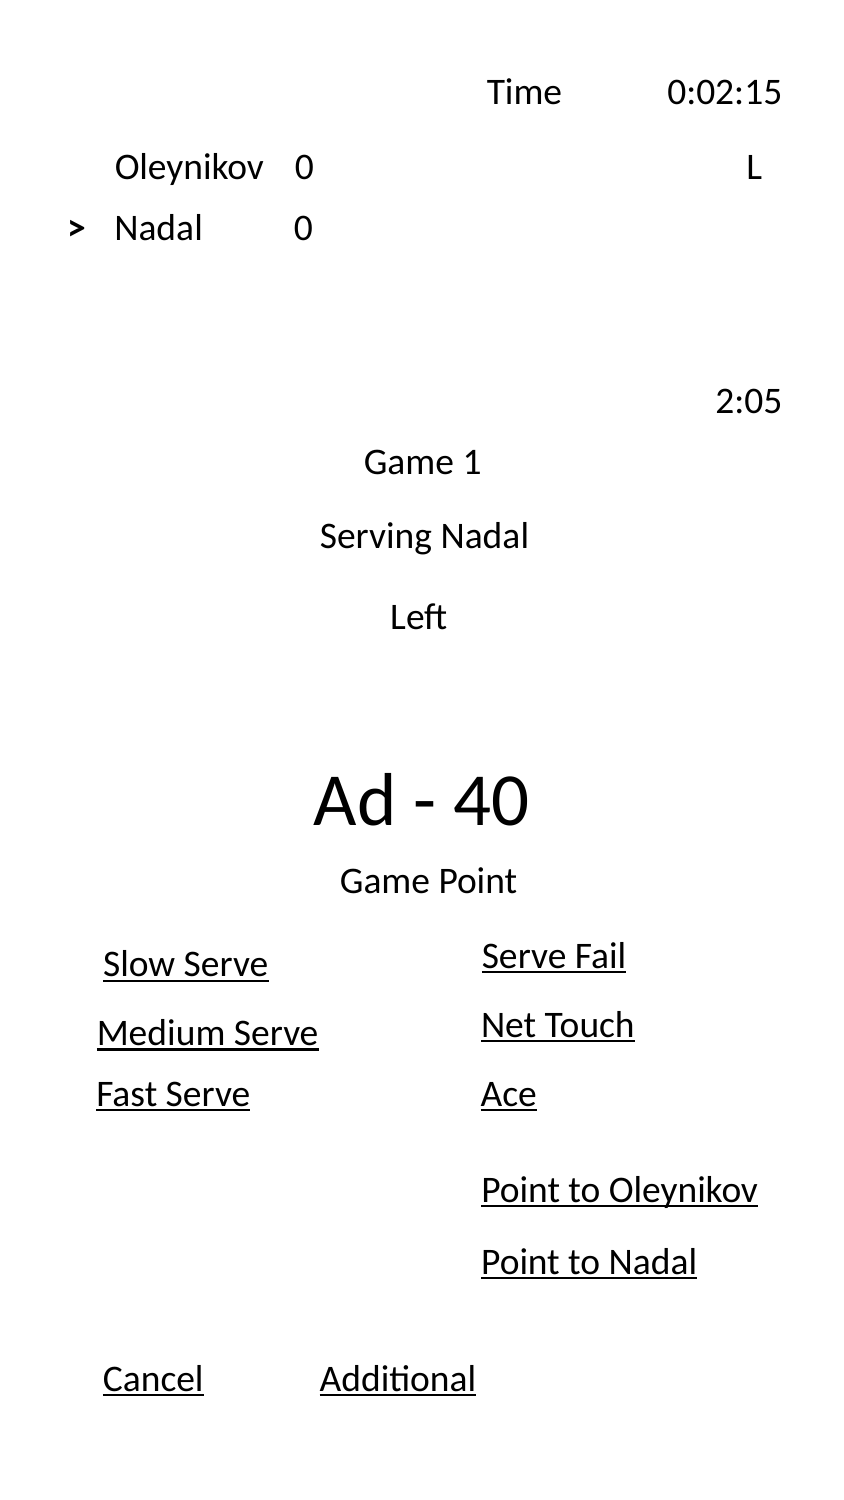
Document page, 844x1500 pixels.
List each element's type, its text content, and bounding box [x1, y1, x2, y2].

text_box Net Touch [466, 992, 650, 1053]
text_box 0 [280, 135, 330, 195]
text_box Point to Nadal [466, 1229, 713, 1290]
text_box Ace [465, 1061, 552, 1122]
text_box Game 1 [349, 430, 497, 490]
text_box Left [375, 584, 463, 645]
text_box > [52, 195, 101, 256]
text_box Additional [304, 1346, 492, 1407]
text_box Slow Serve [88, 932, 284, 992]
text_box Medium Serve [82, 1000, 334, 1061]
text_box Fast Serve [81, 1061, 266, 1122]
text_box 2:05 [700, 368, 798, 428]
text_box Serve Fail [467, 923, 642, 984]
text_box L [731, 135, 777, 195]
text_box Nadal [101, 195, 218, 256]
text_box Game Point [325, 848, 533, 909]
text_box Oleynikov [99, 135, 279, 195]
text_box 0:02:15 [652, 59, 798, 120]
text_box 0 [279, 195, 328, 256]
text_box Point to Oleynikov [466, 1157, 774, 1218]
text_box Serving Nadal [304, 503, 553, 564]
text_box Time [472, 59, 578, 120]
text_box Cancel [88, 1346, 219, 1407]
text_box Ad - 40 [299, 742, 545, 848]
